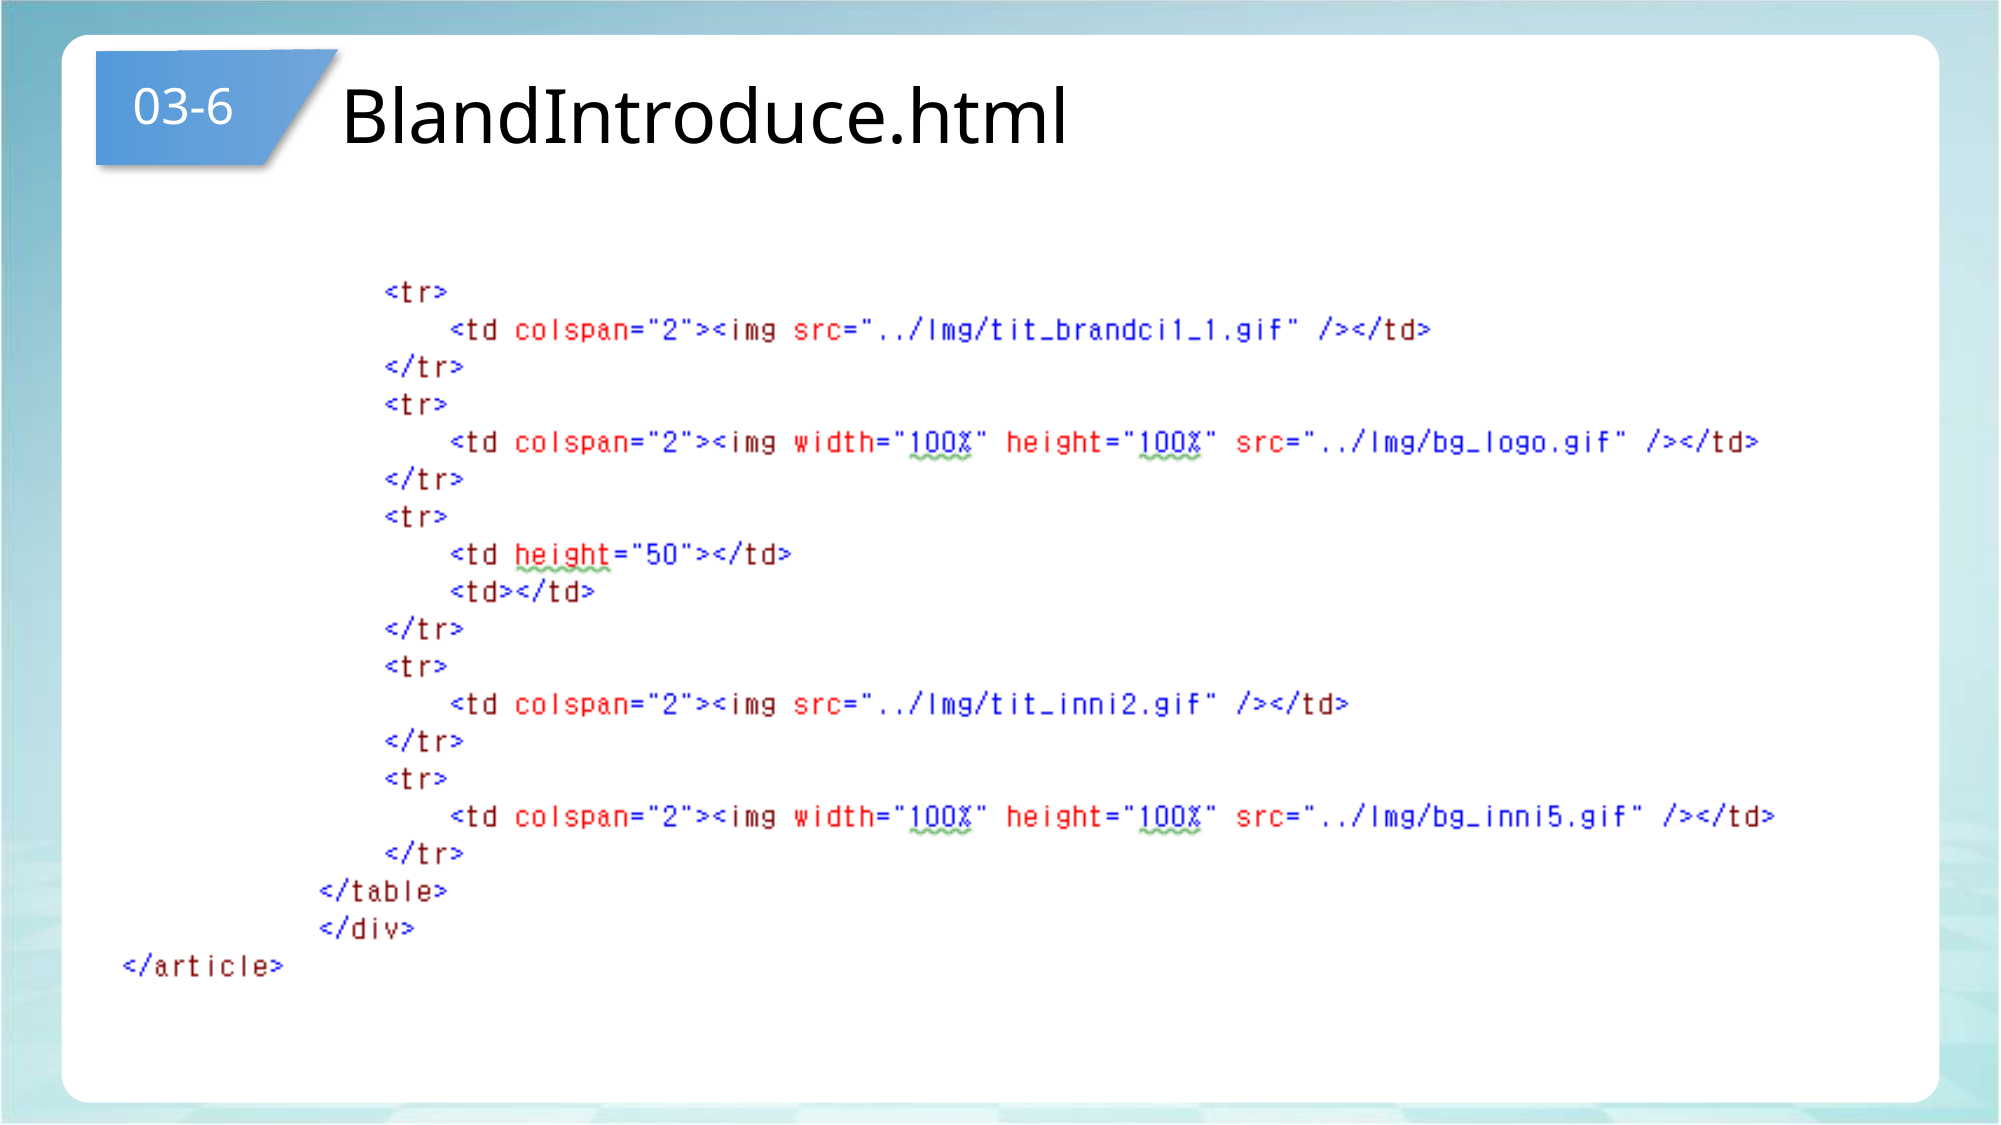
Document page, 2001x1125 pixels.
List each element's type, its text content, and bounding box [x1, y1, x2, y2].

picture [0, 0, 2001, 1125]
title BlandIntroduce.html [325, 61, 1791, 177]
text_box 03-6 [117, 67, 284, 142]
